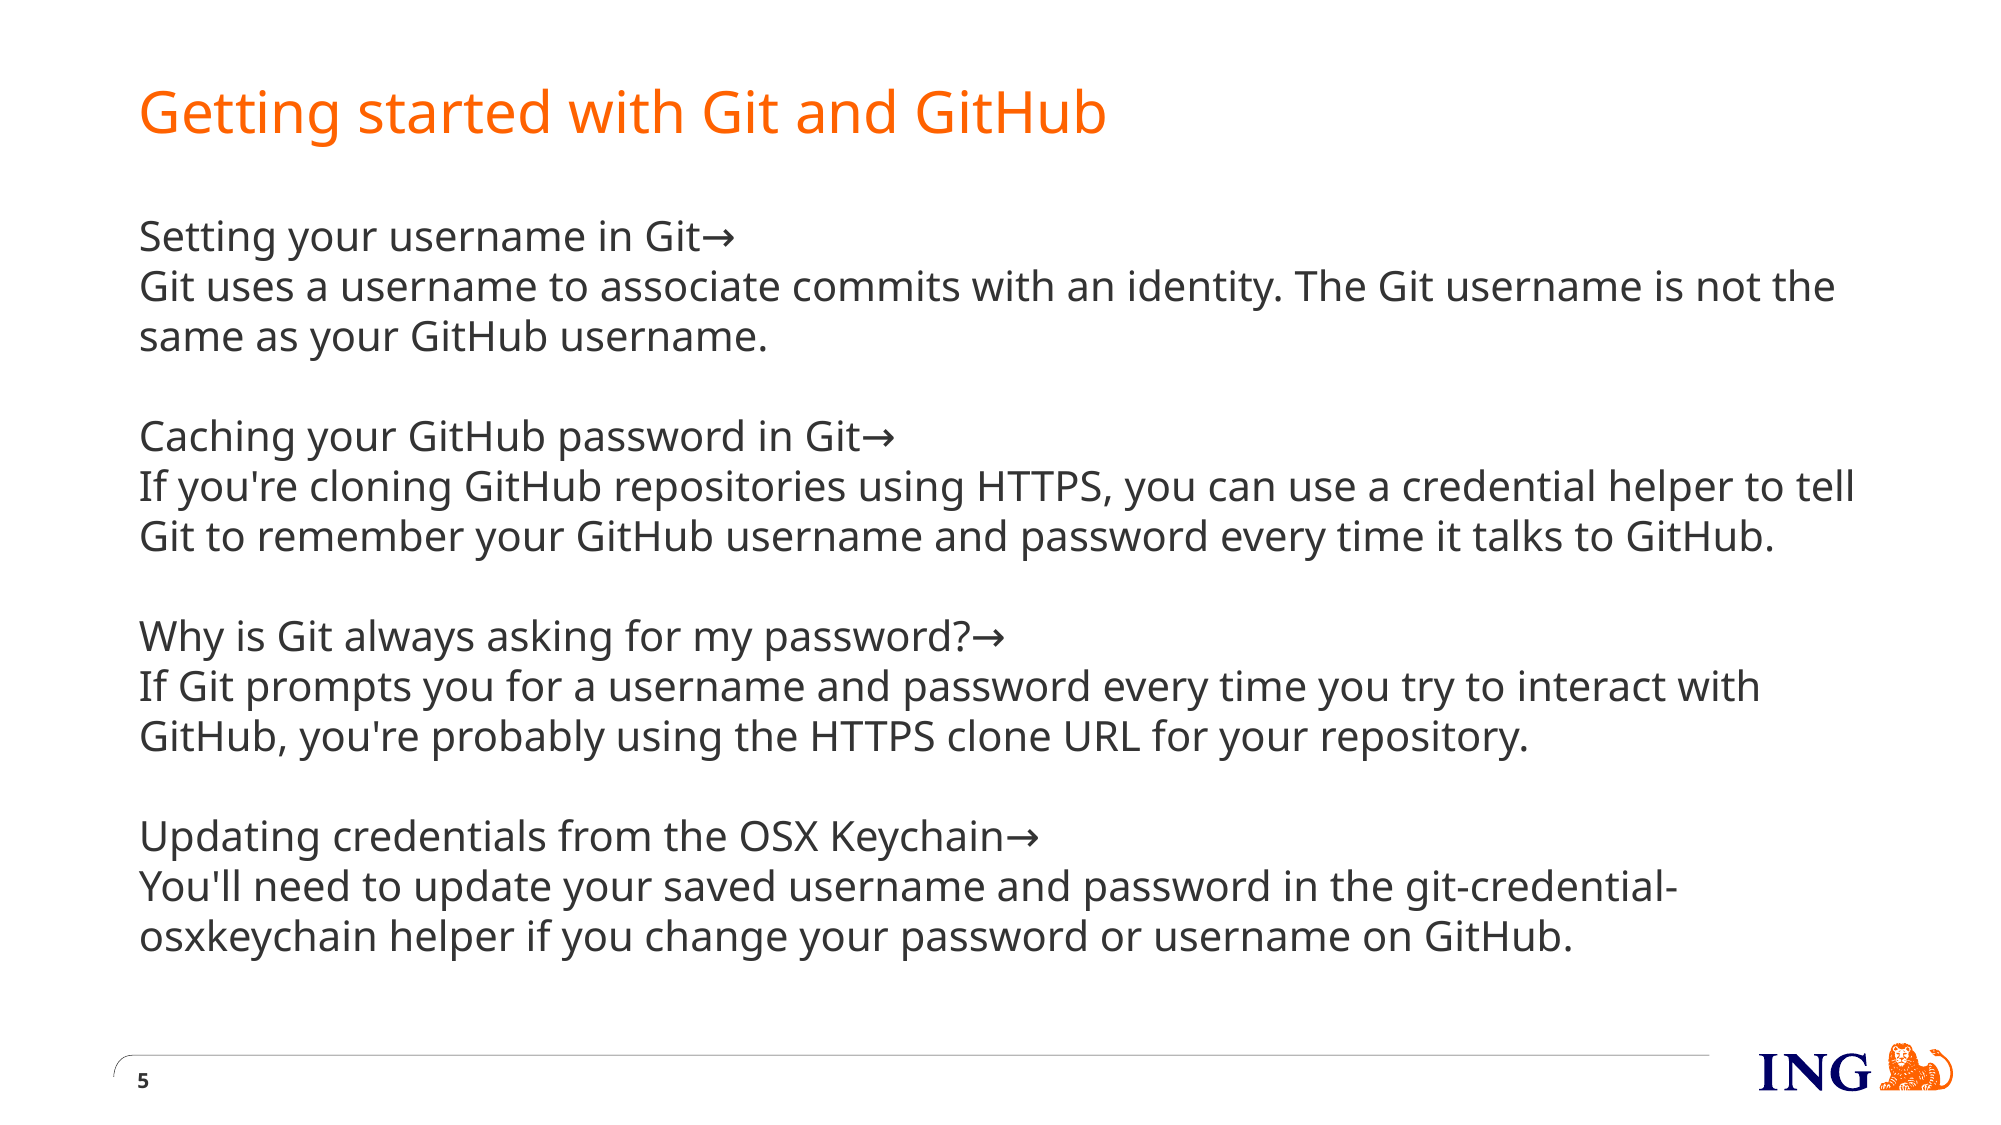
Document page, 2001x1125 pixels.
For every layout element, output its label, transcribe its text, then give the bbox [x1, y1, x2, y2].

list Setting your username in Git→ Git uses a username to associate commits with an identity. The Git username is not the same as your GitHub username. Caching your GitHub password in Git→ If you're cloning GitHub repositories using HTTPS, you can use a credential helper to tell Git to remember your GitHub username and password every time it talks to GitHub. Why is Git always asking for my password?→ If Git prompts you for a username and password every time you try to interact with GitHub, you're probably using the HTTPS clone URL for your repository. Updating credentials from the OSX Keychain→ You'll need to update your saved username and password in the git-credential-osxkeychain helper if you change your password or username on GitHub. [138, 209, 1858, 1018]
slide_number 5 [137, 1065, 219, 1097]
title Getting started with Git and GitHub [138, 46, 1858, 187]
